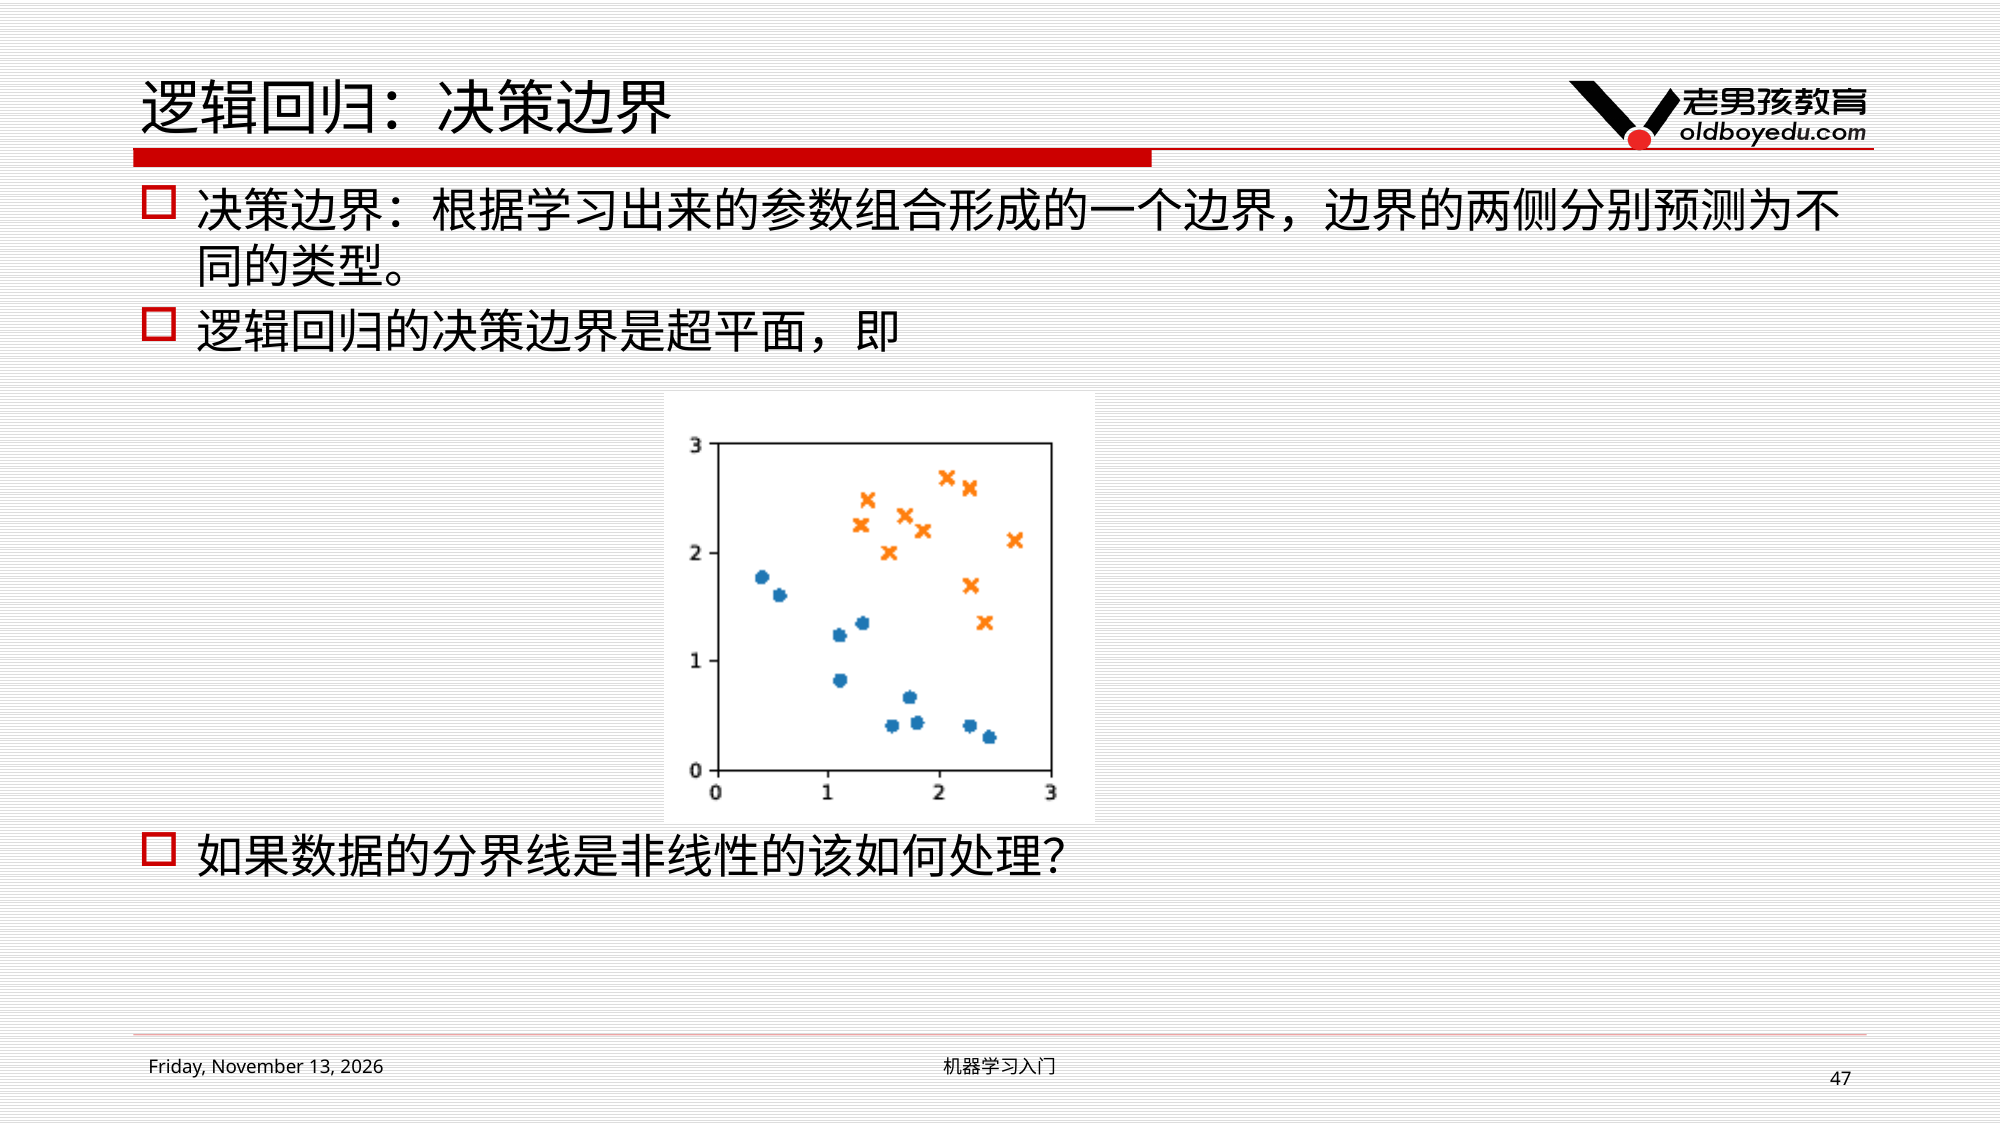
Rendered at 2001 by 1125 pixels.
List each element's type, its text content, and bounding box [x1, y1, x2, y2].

slide_number 47 [1433, 1058, 1867, 1103]
title 逻辑回归：决策边界 [125, 50, 1876, 149]
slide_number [133, 1046, 567, 1103]
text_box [664, 393, 1095, 824]
footer 机器学习入门 [683, 1046, 1317, 1103]
